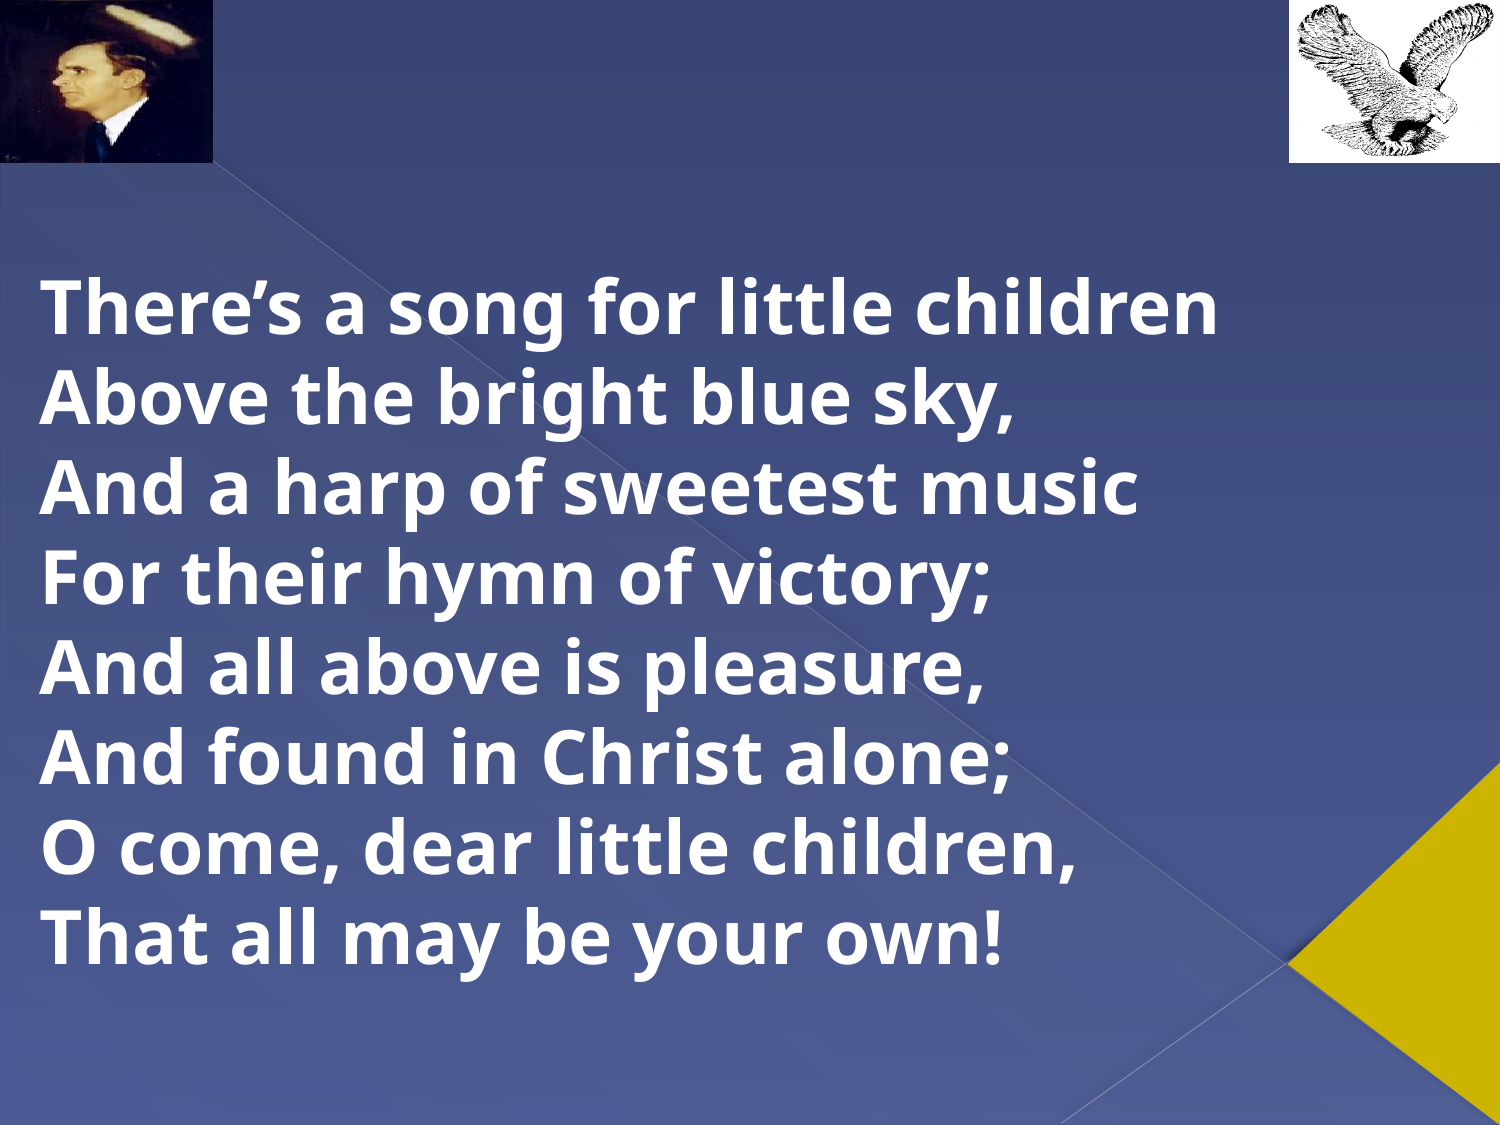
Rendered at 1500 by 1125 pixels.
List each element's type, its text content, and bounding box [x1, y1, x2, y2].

text_box [1315, 988, 1500, 1125]
picture [0, 0, 213, 163]
text_box There’s a song for little children Above the bright blue sky, And a harp of sweetest music For their hymn of victory; And all above is pleasure, And found in Christ alone; O come, dear little children, That all may be your own! [24, 162, 1500, 988]
picture [1288, 0, 1500, 163]
